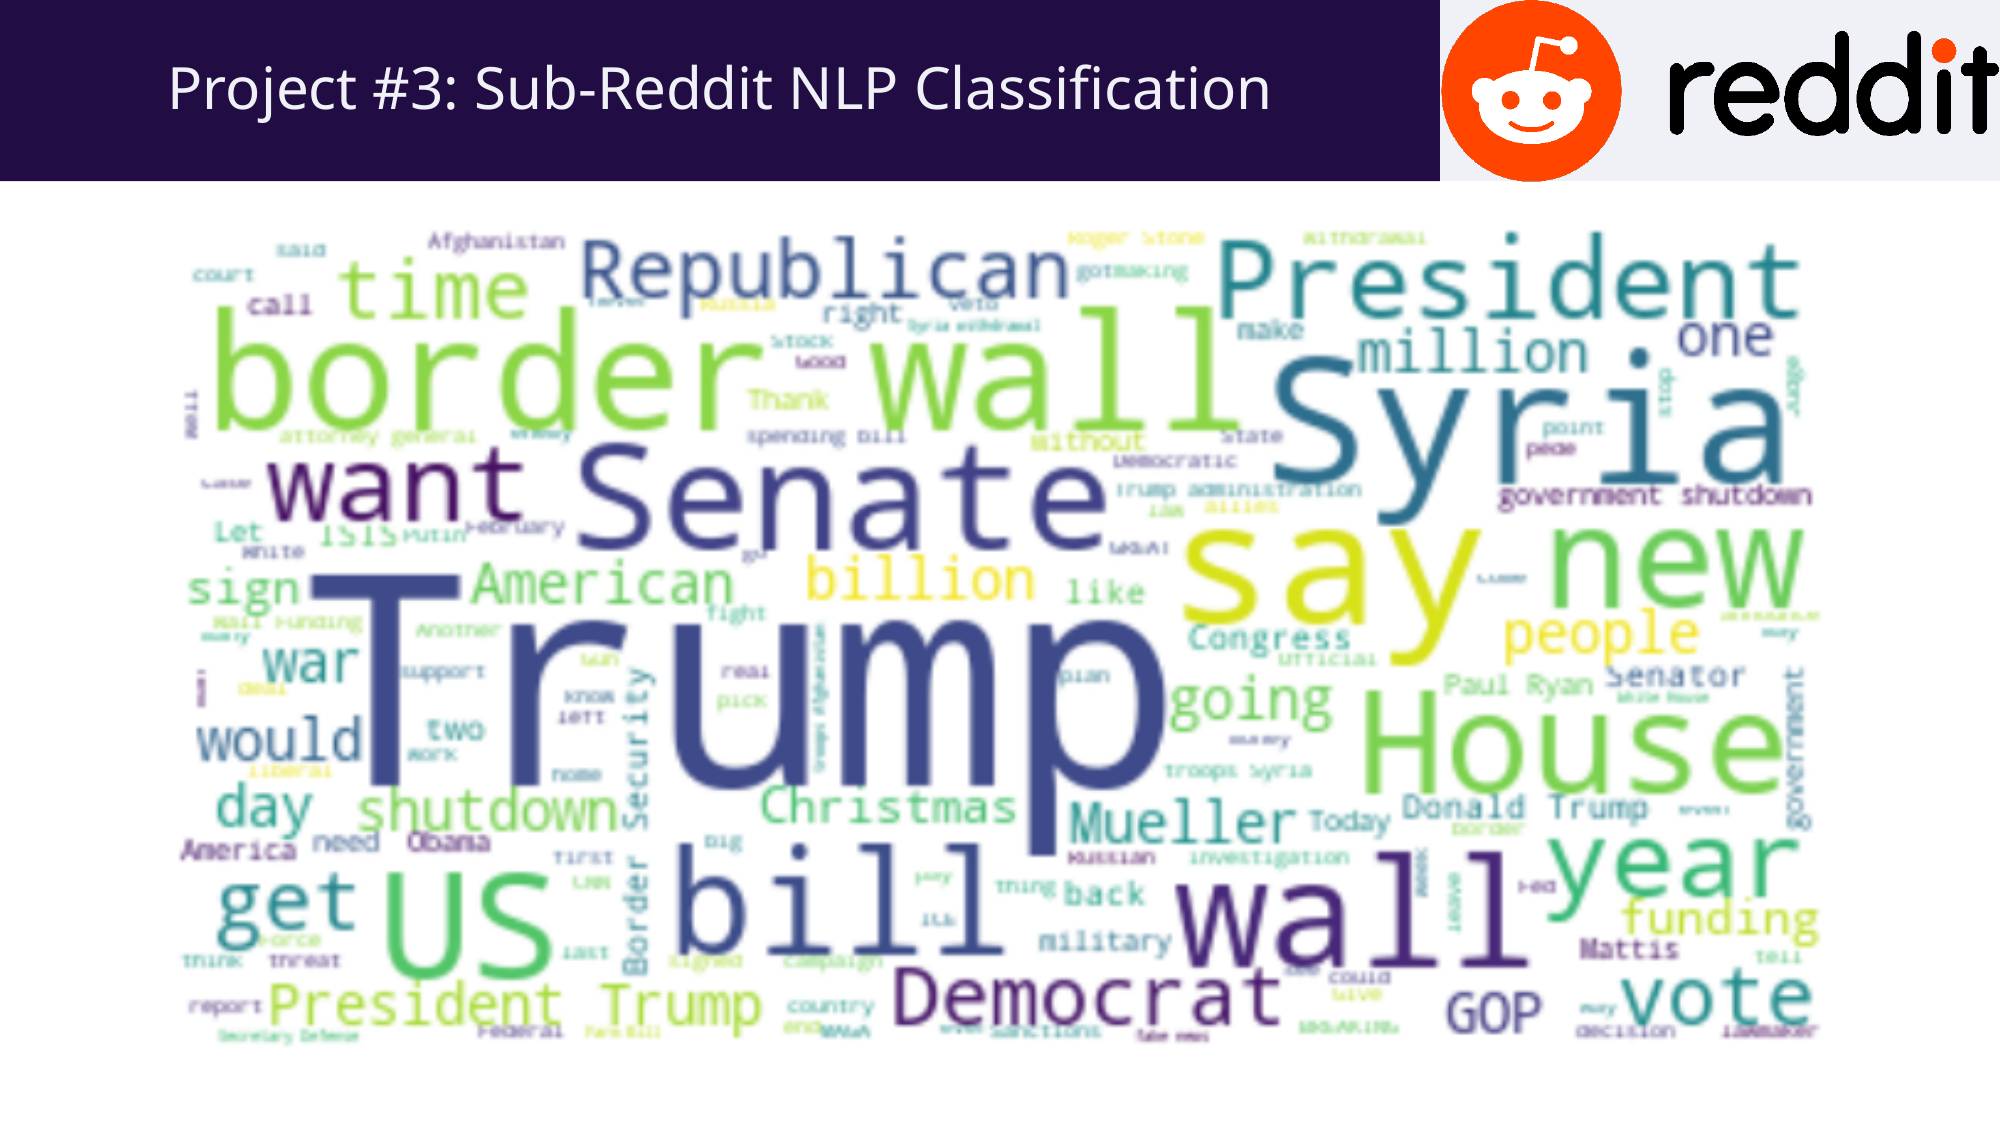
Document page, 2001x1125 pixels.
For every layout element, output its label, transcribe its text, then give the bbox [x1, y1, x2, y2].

picture [96, 204, 1846, 1114]
list Project #3: Sub-Reddit NLP Classification [0, 0, 1440, 182]
picture [1440, 0, 2000, 182]
